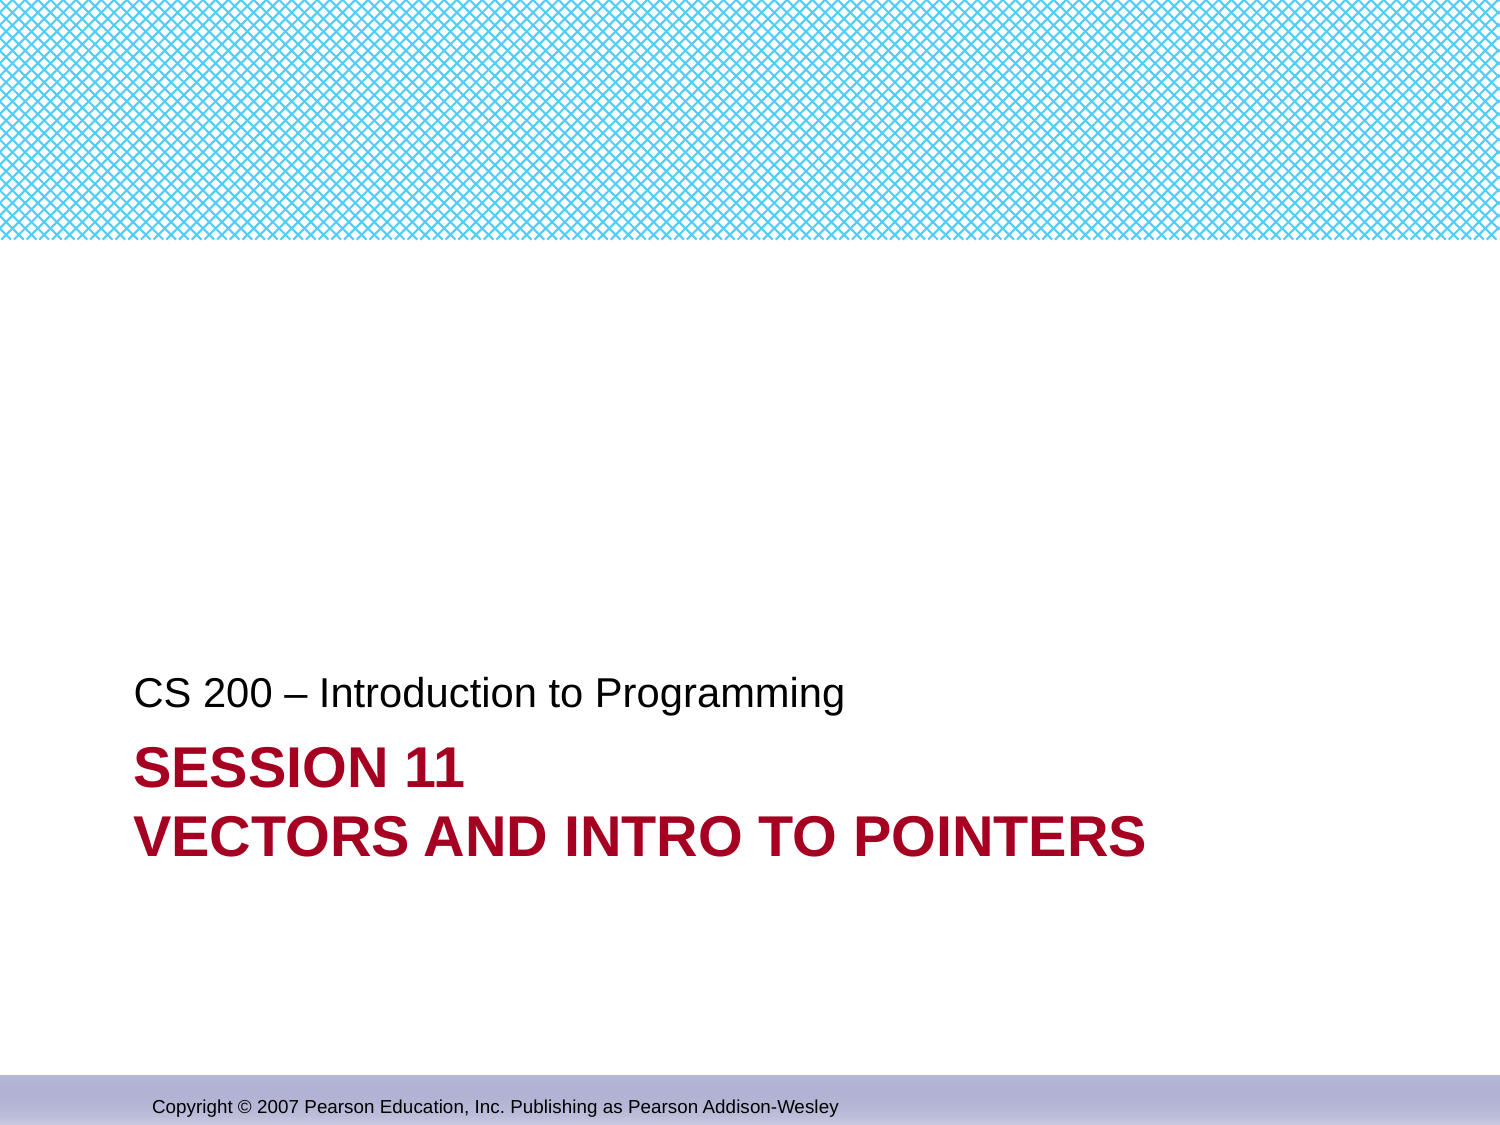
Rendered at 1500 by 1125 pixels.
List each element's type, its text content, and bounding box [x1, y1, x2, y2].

title Session 11 Vectors and Intro to Pointers [118, 724, 1394, 947]
list CS 200 – Introduction to Programming [118, 476, 1394, 724]
